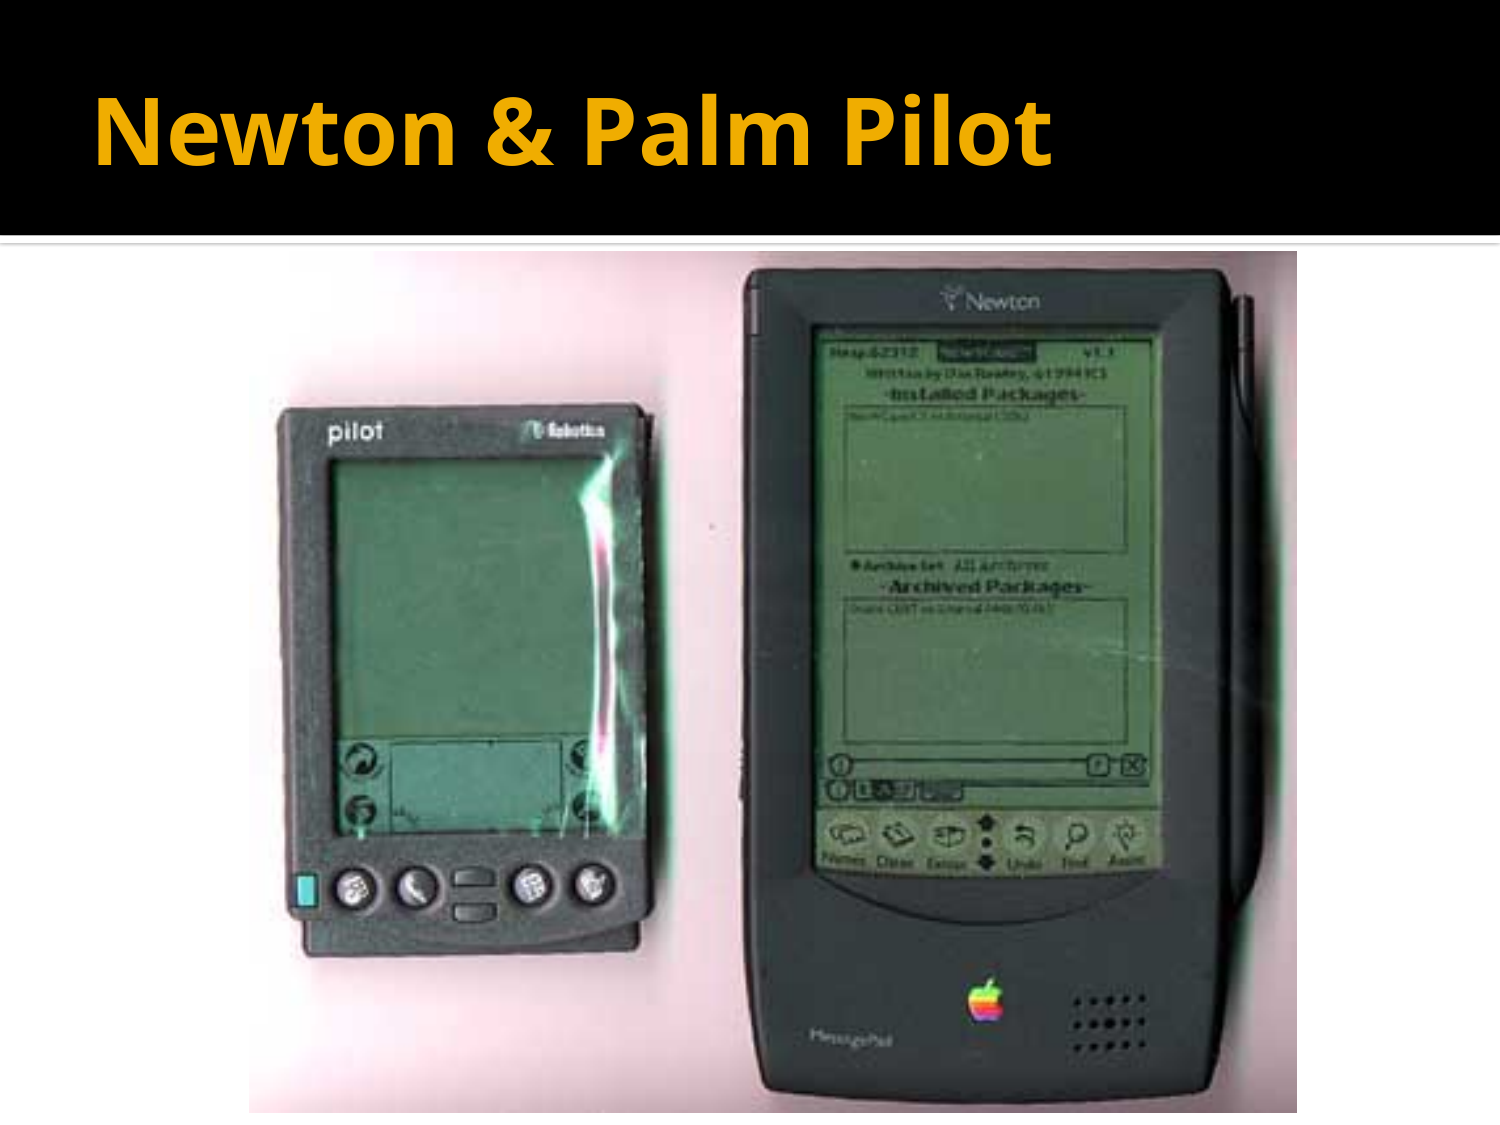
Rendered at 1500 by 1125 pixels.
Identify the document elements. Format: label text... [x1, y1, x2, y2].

title Newton & Palm Pilot [75, 25, 1425, 231]
picture [249, 251, 1297, 1113]
